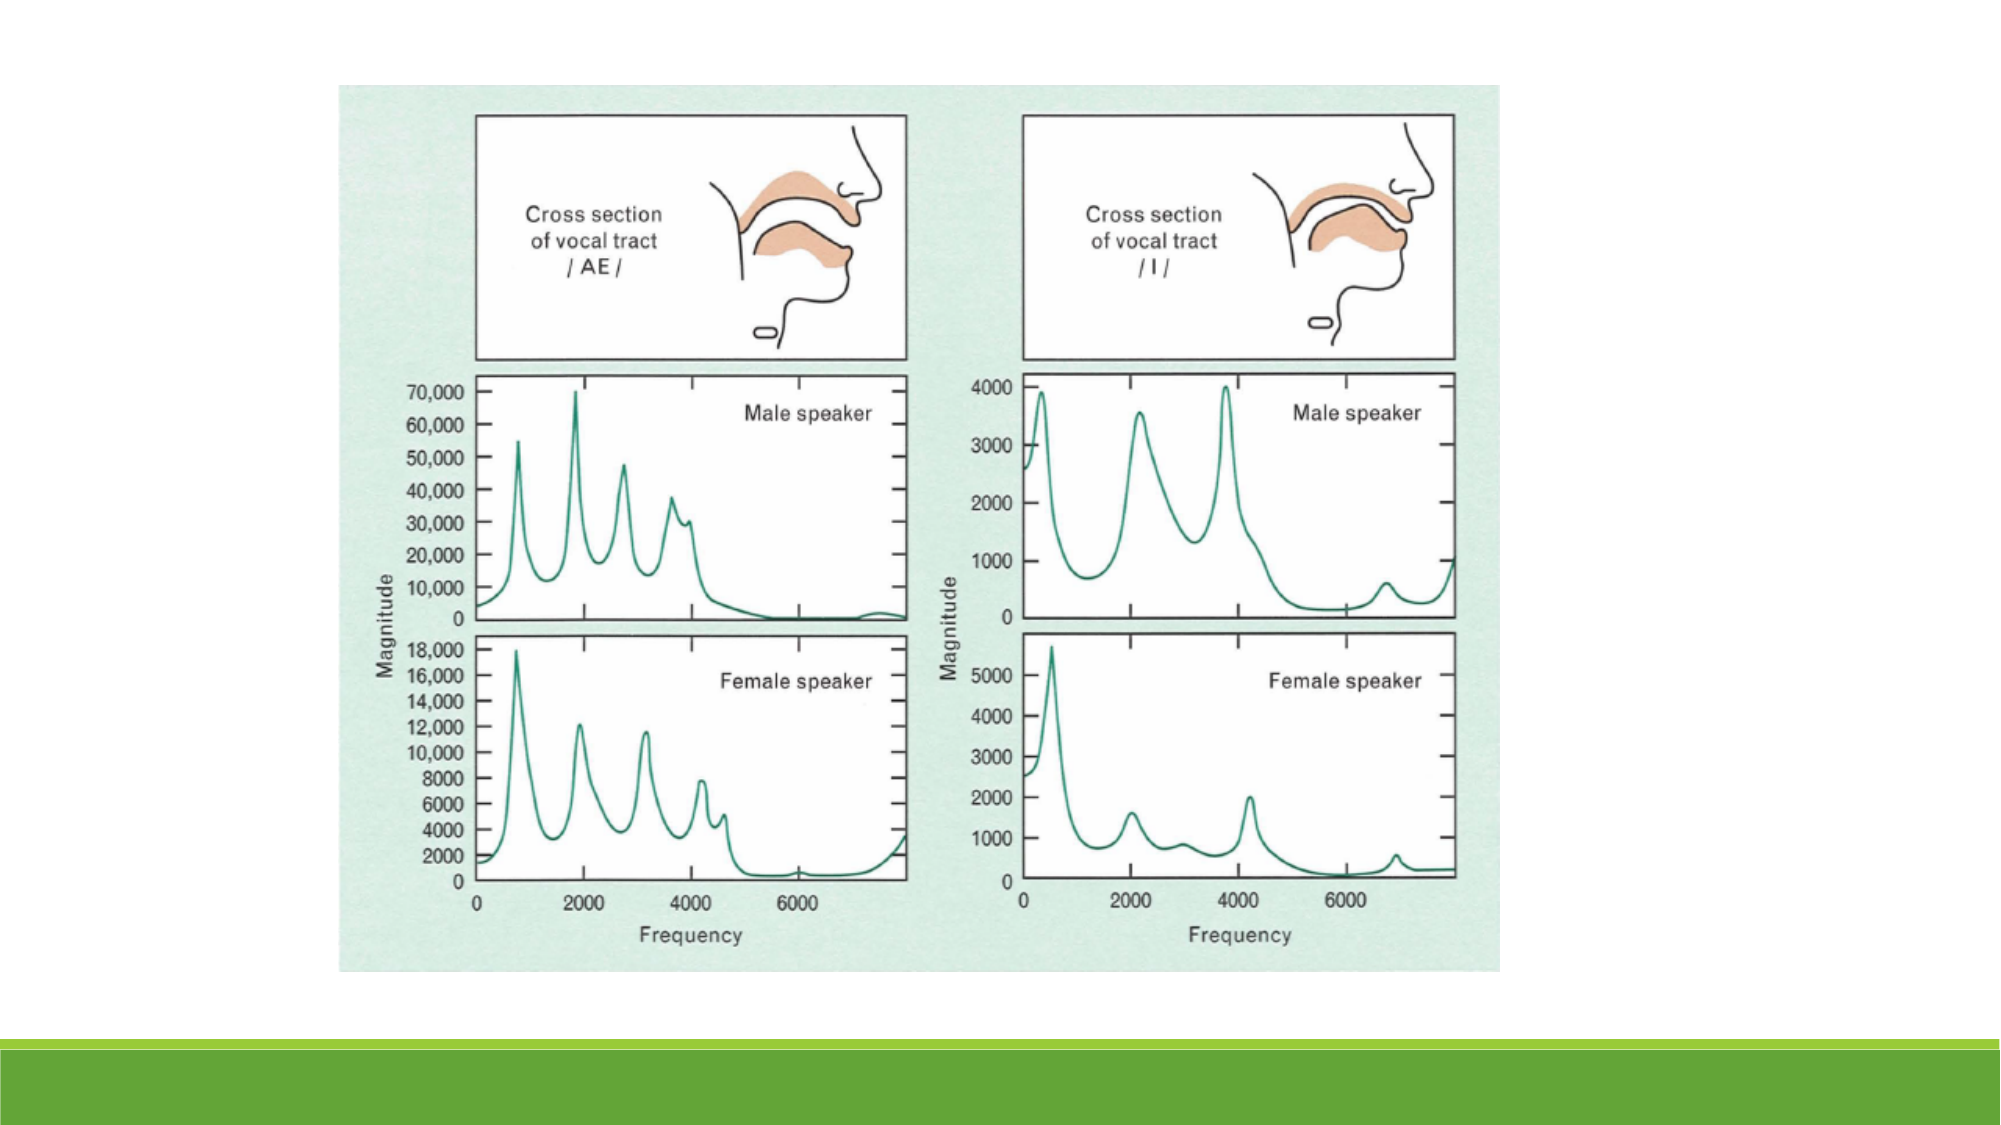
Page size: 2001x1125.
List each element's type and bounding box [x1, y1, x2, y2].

picture [338, 85, 1501, 973]
